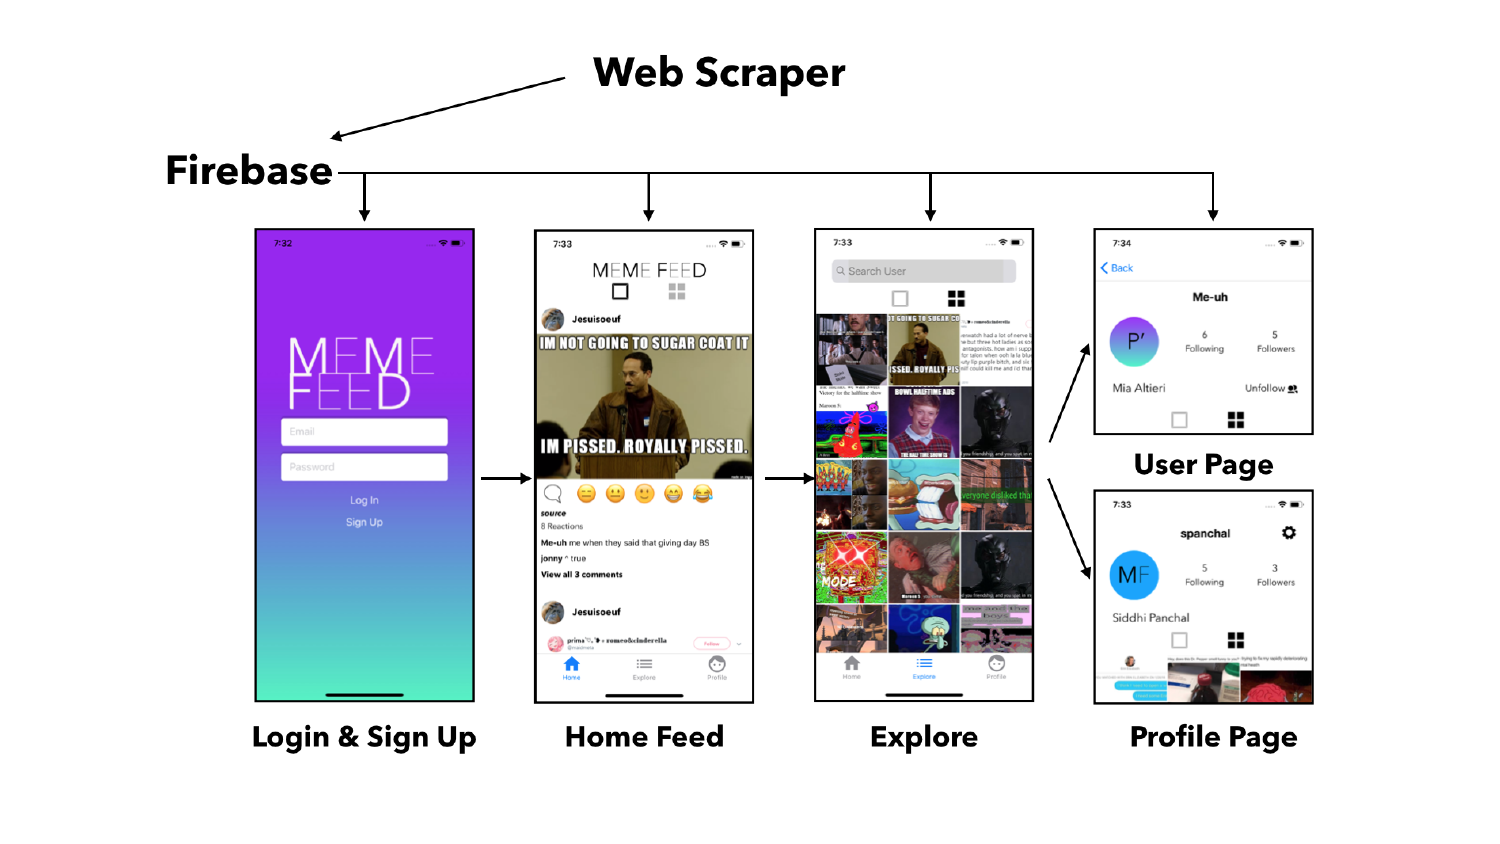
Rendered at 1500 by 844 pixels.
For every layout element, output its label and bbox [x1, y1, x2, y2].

picture [146, 24, 1354, 819]
